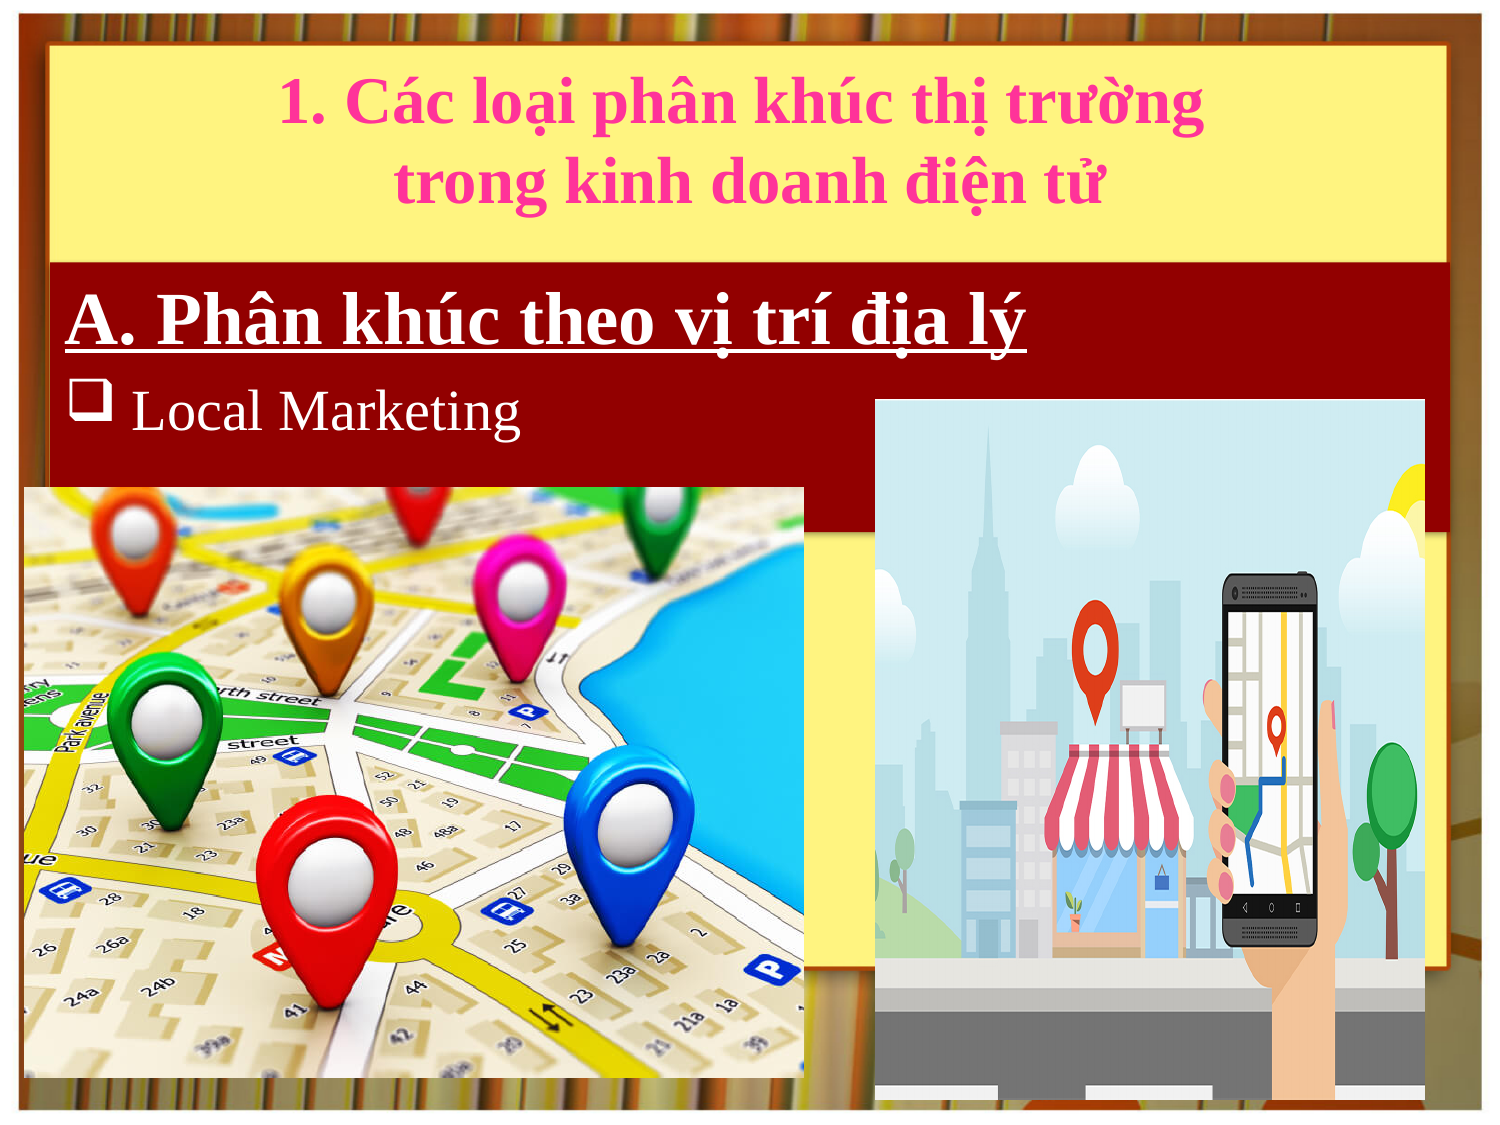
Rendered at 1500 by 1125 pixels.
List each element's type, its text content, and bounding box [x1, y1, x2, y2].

text_box 1. Các loại phân khúc thị trường trong kinh doanh điện tử [50, 49, 1450, 225]
picture [0, 0, 1500, 1125]
text_box A. Phân khúc theo vị trí địa lý Local Marketing [47, 259, 1453, 535]
